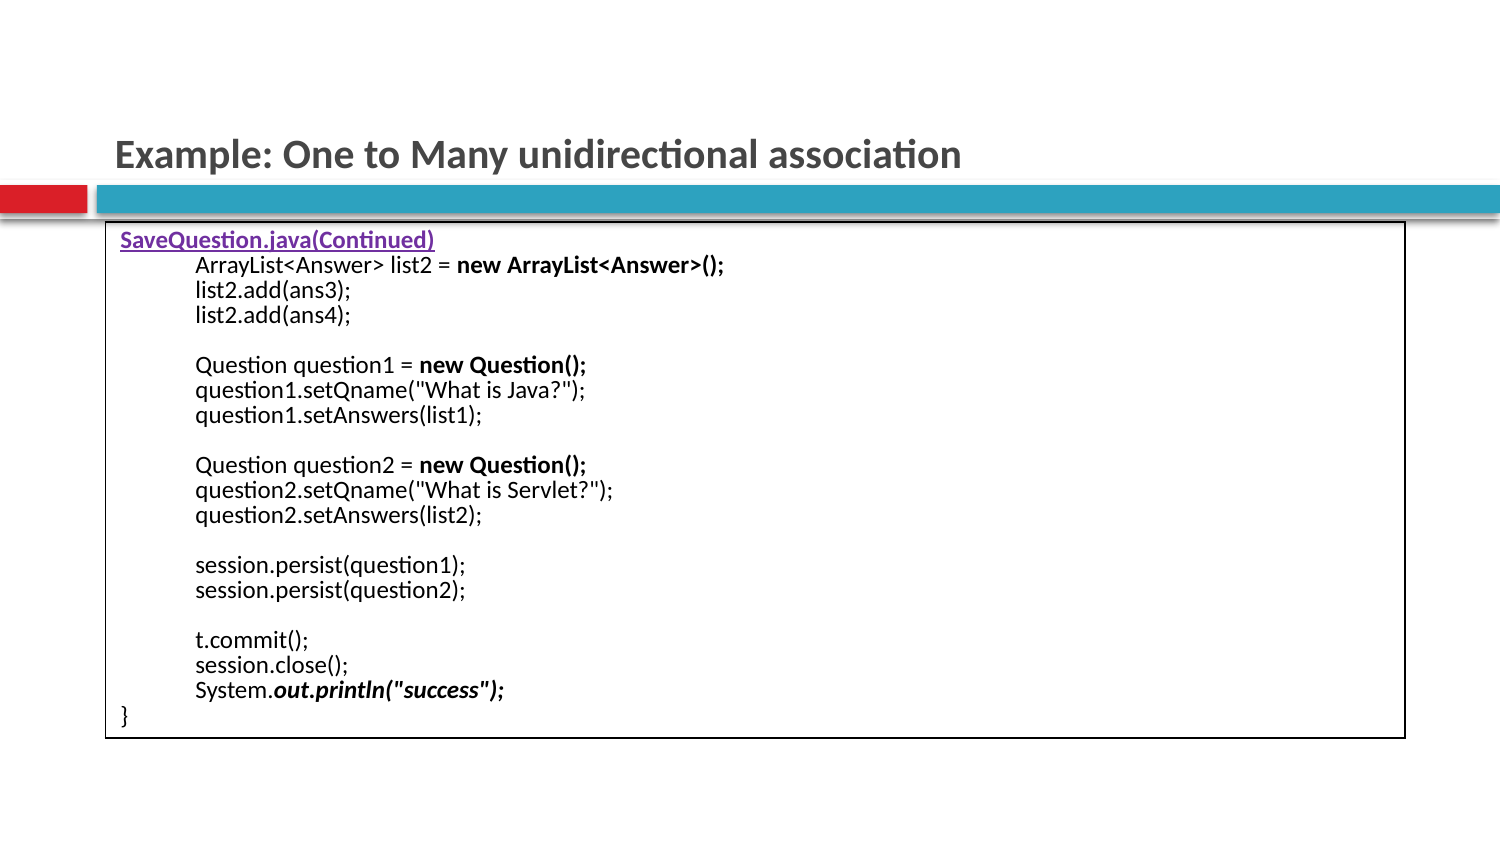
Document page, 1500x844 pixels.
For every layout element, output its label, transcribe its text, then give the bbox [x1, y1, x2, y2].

table_header SaveQuestion.java(Continued) ArrayList<Answer> list2 = new ArrayList<Answer>(); list2.add(ans3); list2.add(ans4); Question question1 = new Question(); question1.setQname("What is Java?"); question1.setAnswers(list1); Question question2 = new Question(); question2.setQname("What is Servlet?"); question2.setAnswers(list2); session.persist(question1); session.persist(question2); t.commit(); session.close(); System.out.println("success"); } [106, 223, 1404, 737]
title Example: One to Many unidirectional association [99, 18, 1500, 185]
